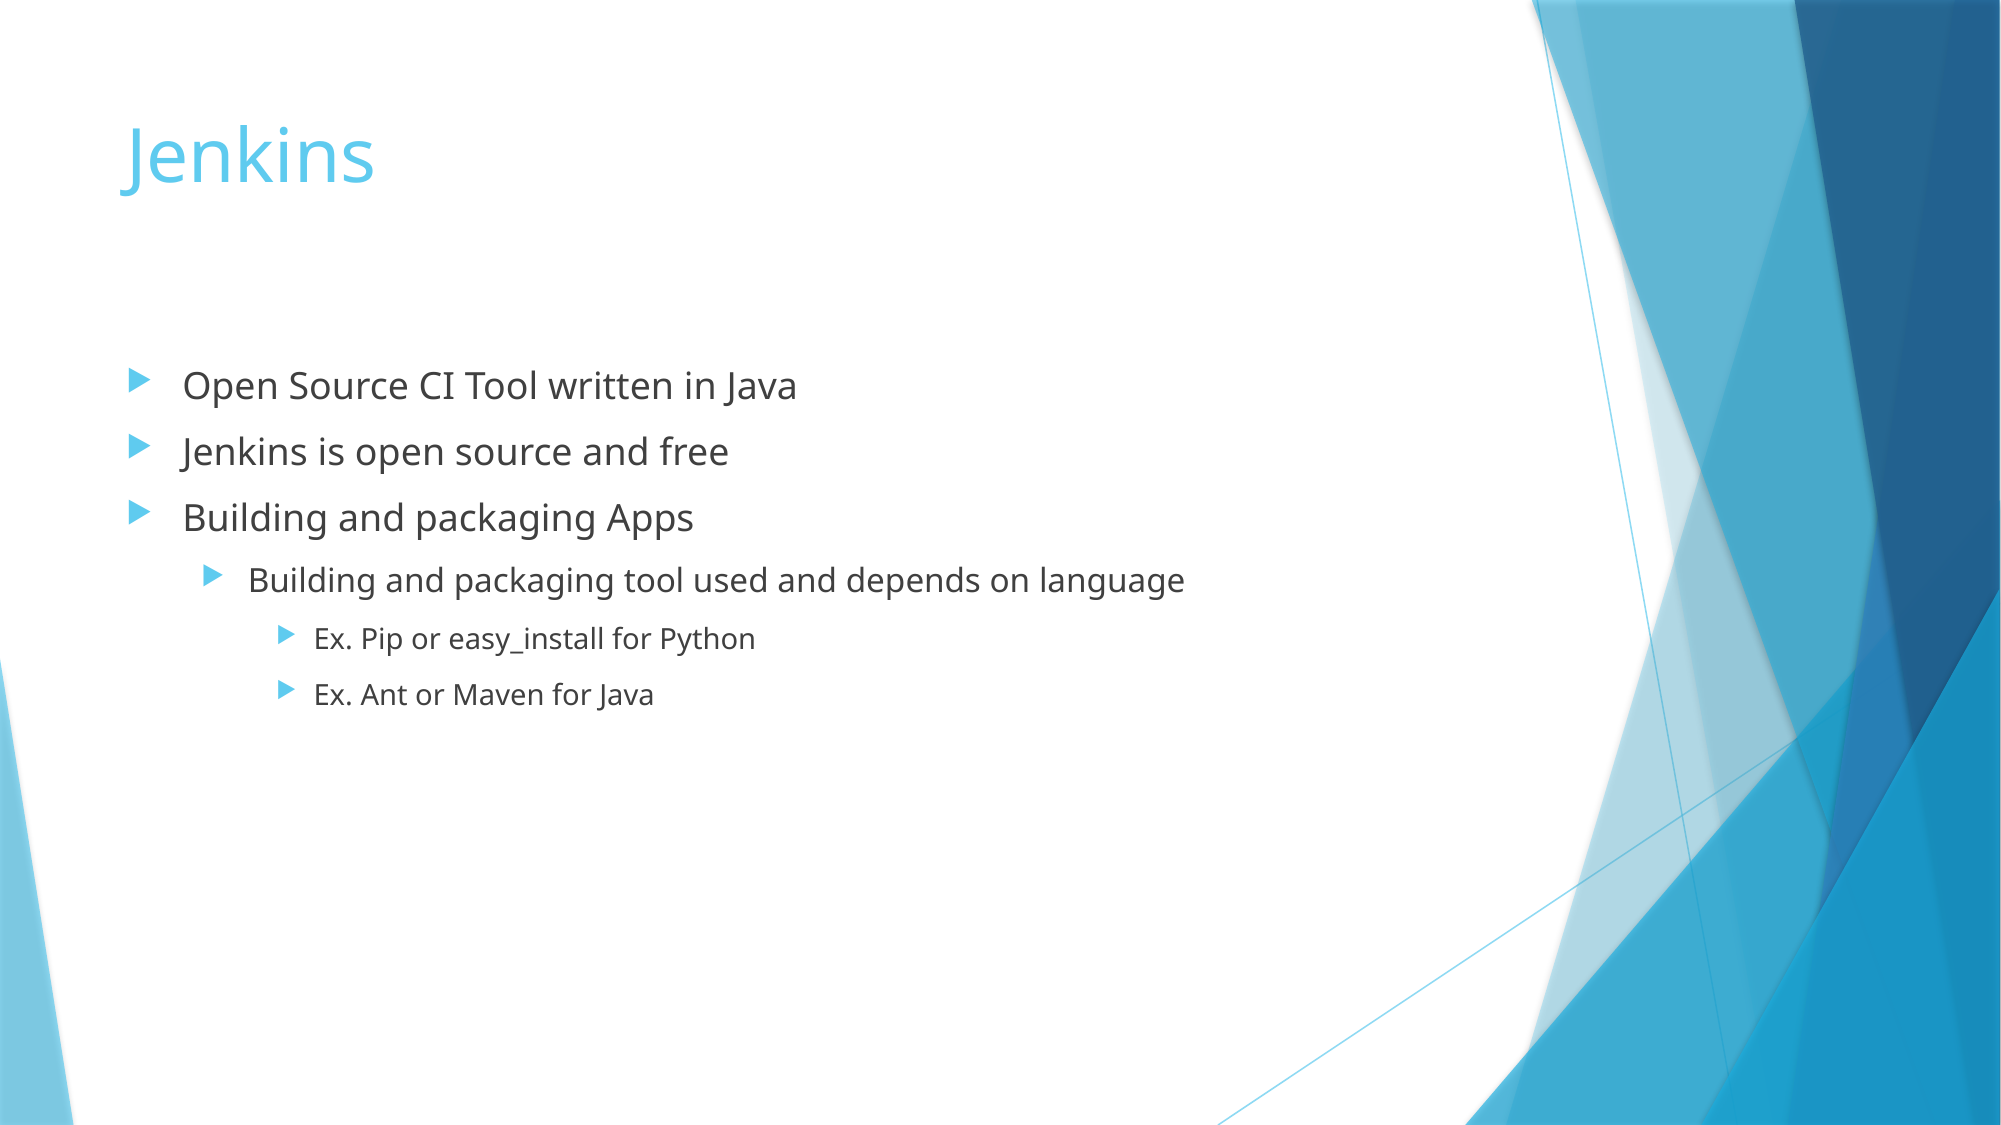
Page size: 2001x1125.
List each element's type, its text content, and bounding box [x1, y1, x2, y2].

list Open Source CI Tool written in Java Jenkins is open source and free Building and packaging Apps Building and packaging tool used and depends on language Ex. Pip or easy_install for Python Ex. Ant or Maven for Java [111, 354, 1522, 992]
title Jenkins [111, 99, 1522, 317]
